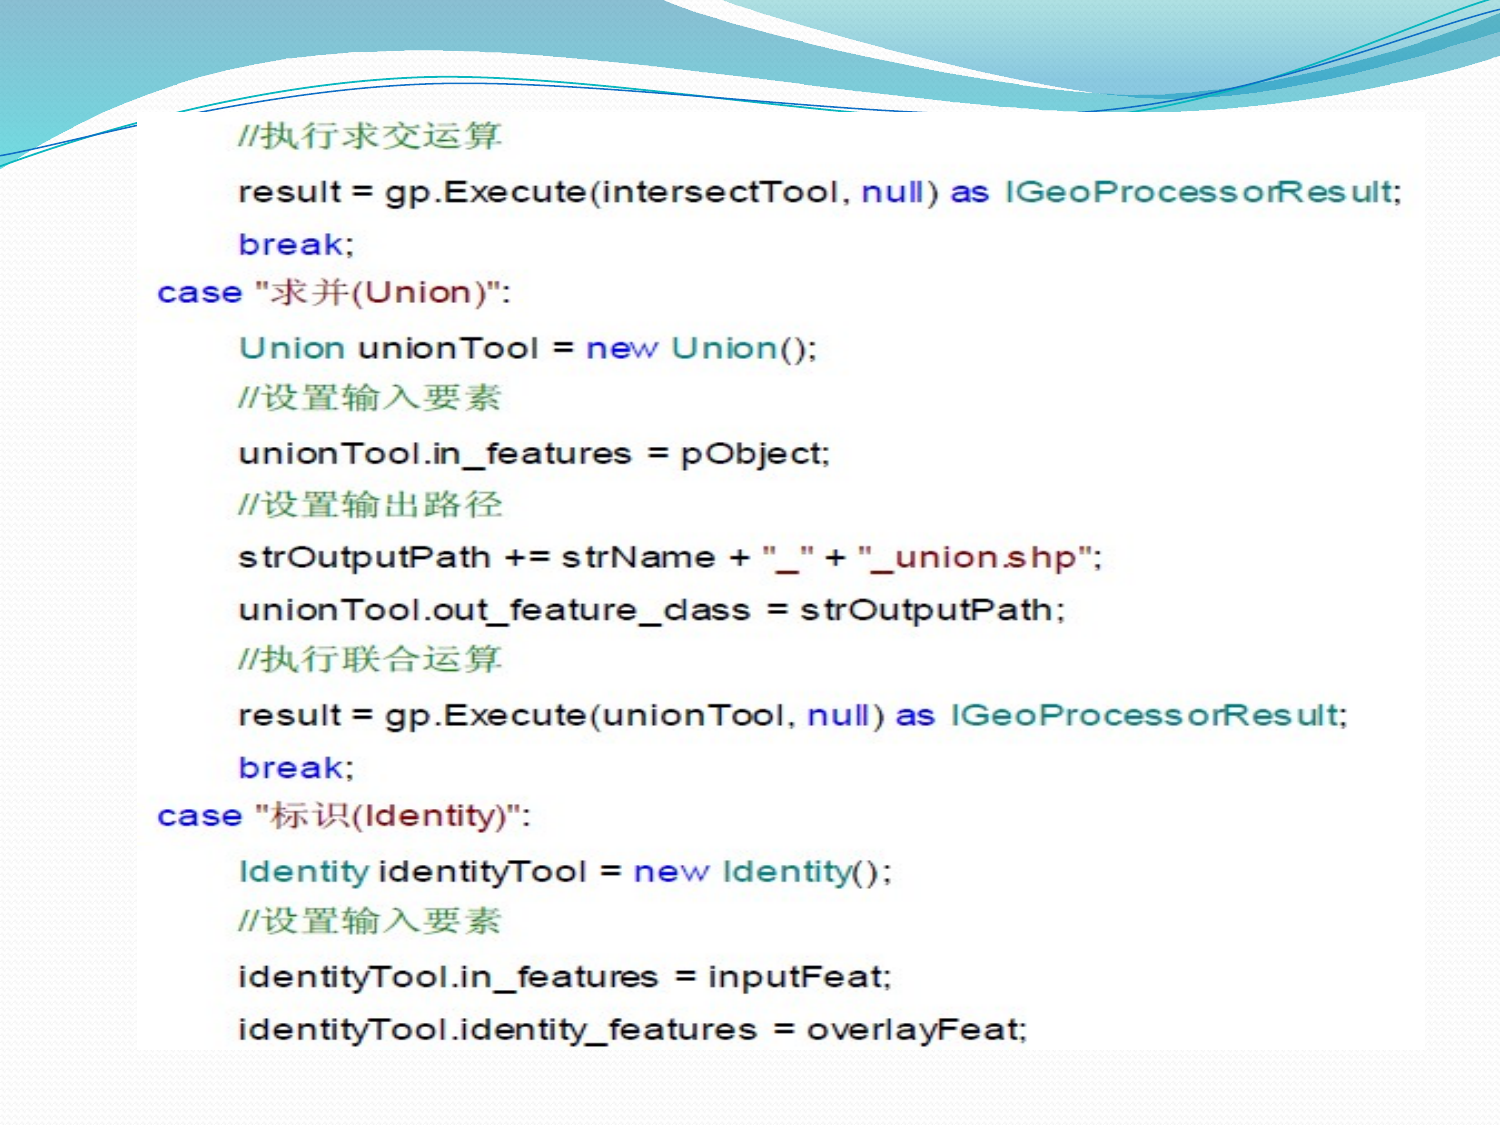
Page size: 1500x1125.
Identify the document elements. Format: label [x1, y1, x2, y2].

picture [137, 112, 1426, 1051]
